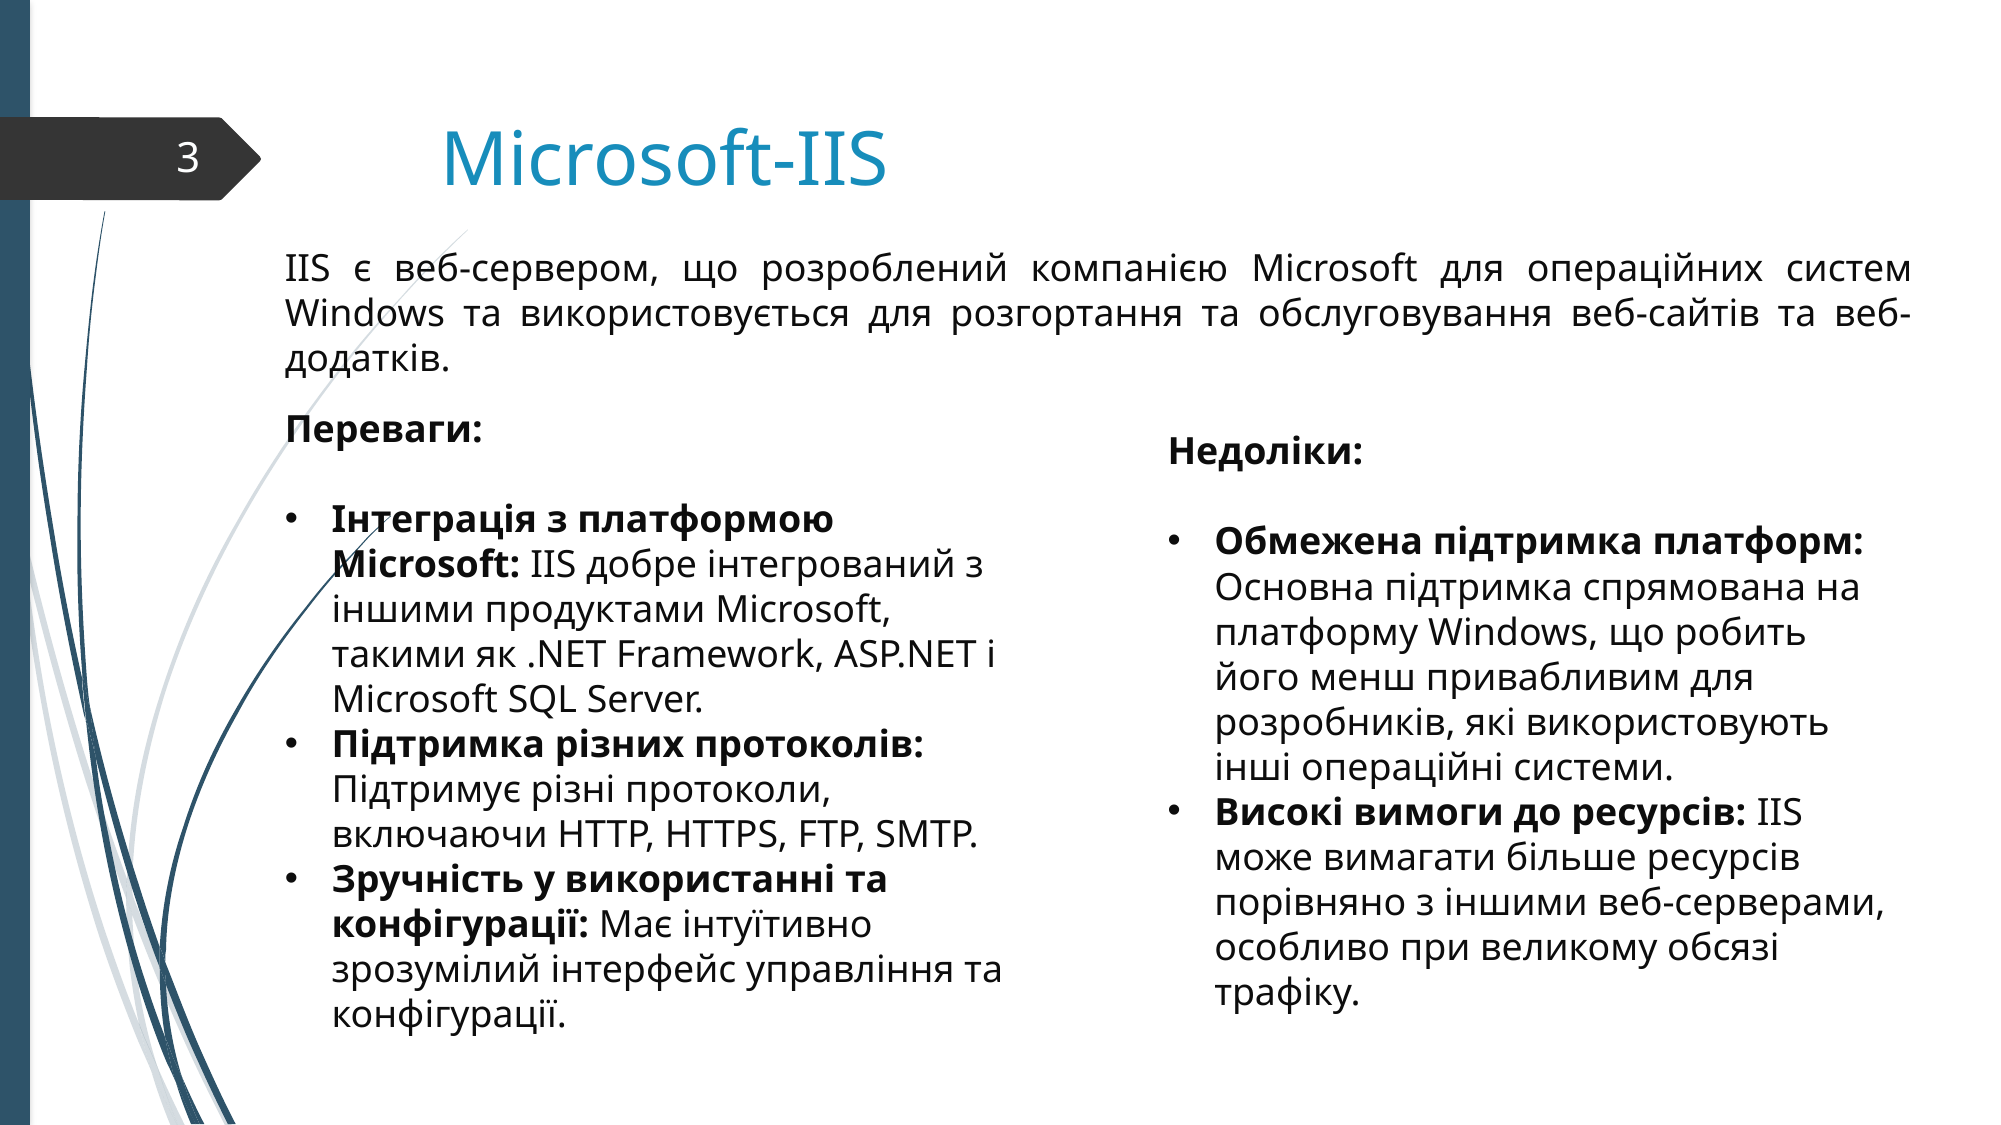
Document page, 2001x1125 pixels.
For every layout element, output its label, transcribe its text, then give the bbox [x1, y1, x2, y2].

text_box Переваги: Інтеграція з платформою Microsoft: IIS добре інтегрований з іншими продуктами Microsoft, такими як .NET Framework, ASP.NET і Microsoft SQL Server. Підтримка різних протоколів: Підтримує різні протоколи, включаючи HTTP, HTTPS, FTP, SMTP. Зручність у використанні та конфігурації: Має інтуїтивно зрозумілий інтерфейс управління та конфігурації. [270, 397, 1019, 1043]
text_box IIS є веб-сервером, що розроблений компанією Microsoft для операційних систем Windows та використовується для розгортання та обслуговування веб-сайтів та веб-додатків. [270, 236, 1928, 387]
title Microsoft-IIS [425, 102, 1888, 236]
slide_number 3 [87, 129, 216, 190]
text_box Недоліки: Обмежена підтримка платформ: Основна підтримка спрямована на платформу Windows, що робить його менш привабливим для розробників, які використовують інші операційні системи. Високі вимоги до ресурсів: IIS може вимагати більше ресурсів порівняно з іншими веб-серверами, особливо при великому обсязі трафіку. [1152, 420, 1902, 1020]
